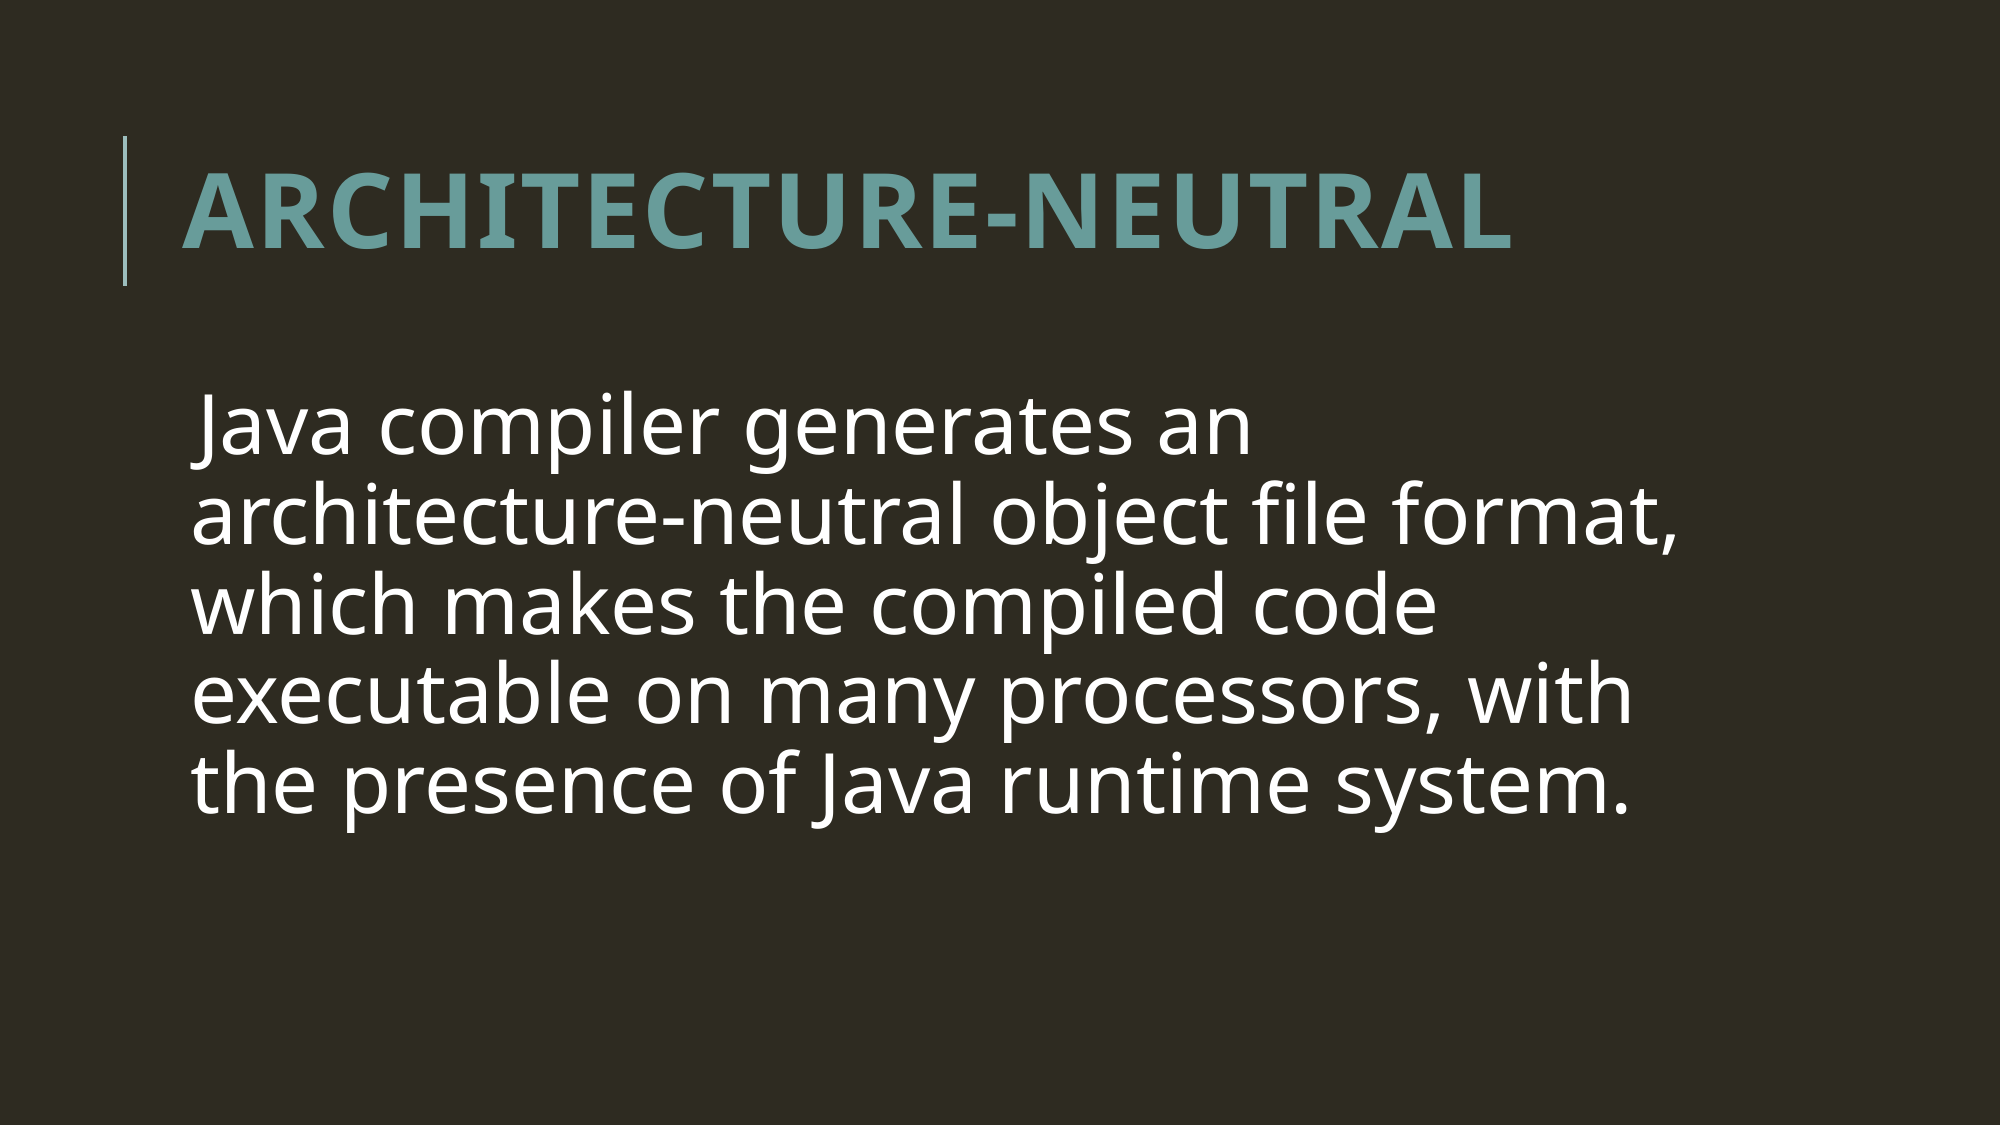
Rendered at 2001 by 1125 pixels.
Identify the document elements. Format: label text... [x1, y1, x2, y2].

title Architecture-neutral [168, 96, 1763, 342]
list Java compiler generates an architecture-neutral object file format, which makes the compiled code executable on many processors, with the presence of Java runtime system. [168, 375, 1763, 1035]
